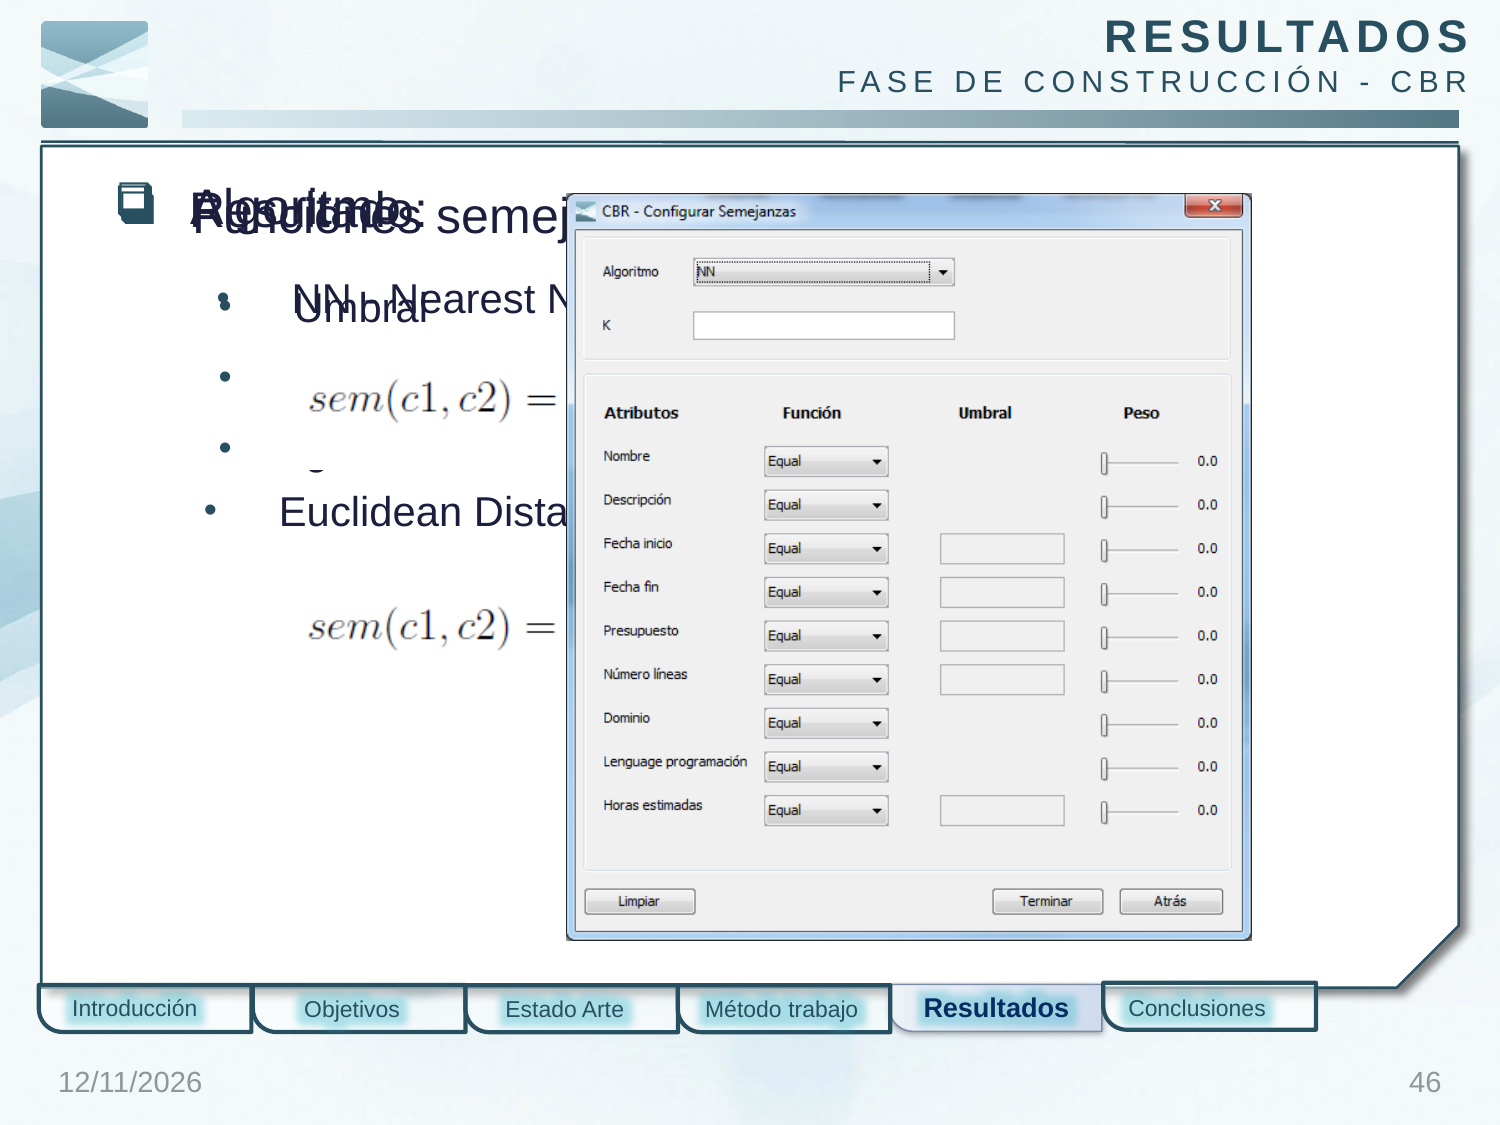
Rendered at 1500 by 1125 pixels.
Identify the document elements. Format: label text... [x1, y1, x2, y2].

text_box Estado del arte CBR [0, 0, 1500, 1125]
text_box Estado Arte [490, 987, 681, 1030]
text_box Objetivos [289, 986, 446, 1030]
text_box Resultados [908, 983, 1103, 1031]
text_box [1101, 980, 1105, 1018]
text_box Algoritmo NN - Nearest Neighbor Euclidean Distance [101, 167, 852, 543]
text_box Método trabajo [690, 987, 890, 1030]
slide_number 46 [1109, 1058, 1460, 1103]
text_box [675, 983, 681, 1025]
text_box [254, 1029, 268, 1034]
text_box Conclusiones [1113, 986, 1302, 1029]
text_box Introducción [57, 986, 259, 1029]
text_box [1311, 980, 1319, 1032]
text_box [891, 1029, 1307, 1039]
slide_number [40, 1058, 391, 1103]
text_box [250, 982, 279, 1035]
text_box [455, 982, 468, 1035]
text_box Resultado: [99, 170, 443, 246]
text_box [463, 983, 481, 1033]
text_box Funciones semejanza: Umbral Diferencia Igualdad [852, 176, 1330, 480]
text_box [675, 1030, 707, 1039]
picture [41, 21, 148, 128]
picture [292, 193, 1252, 942]
text_box resultados Fase de Construcción - CBR [182, 0, 1483, 107]
text_box [36, 982, 46, 1028]
